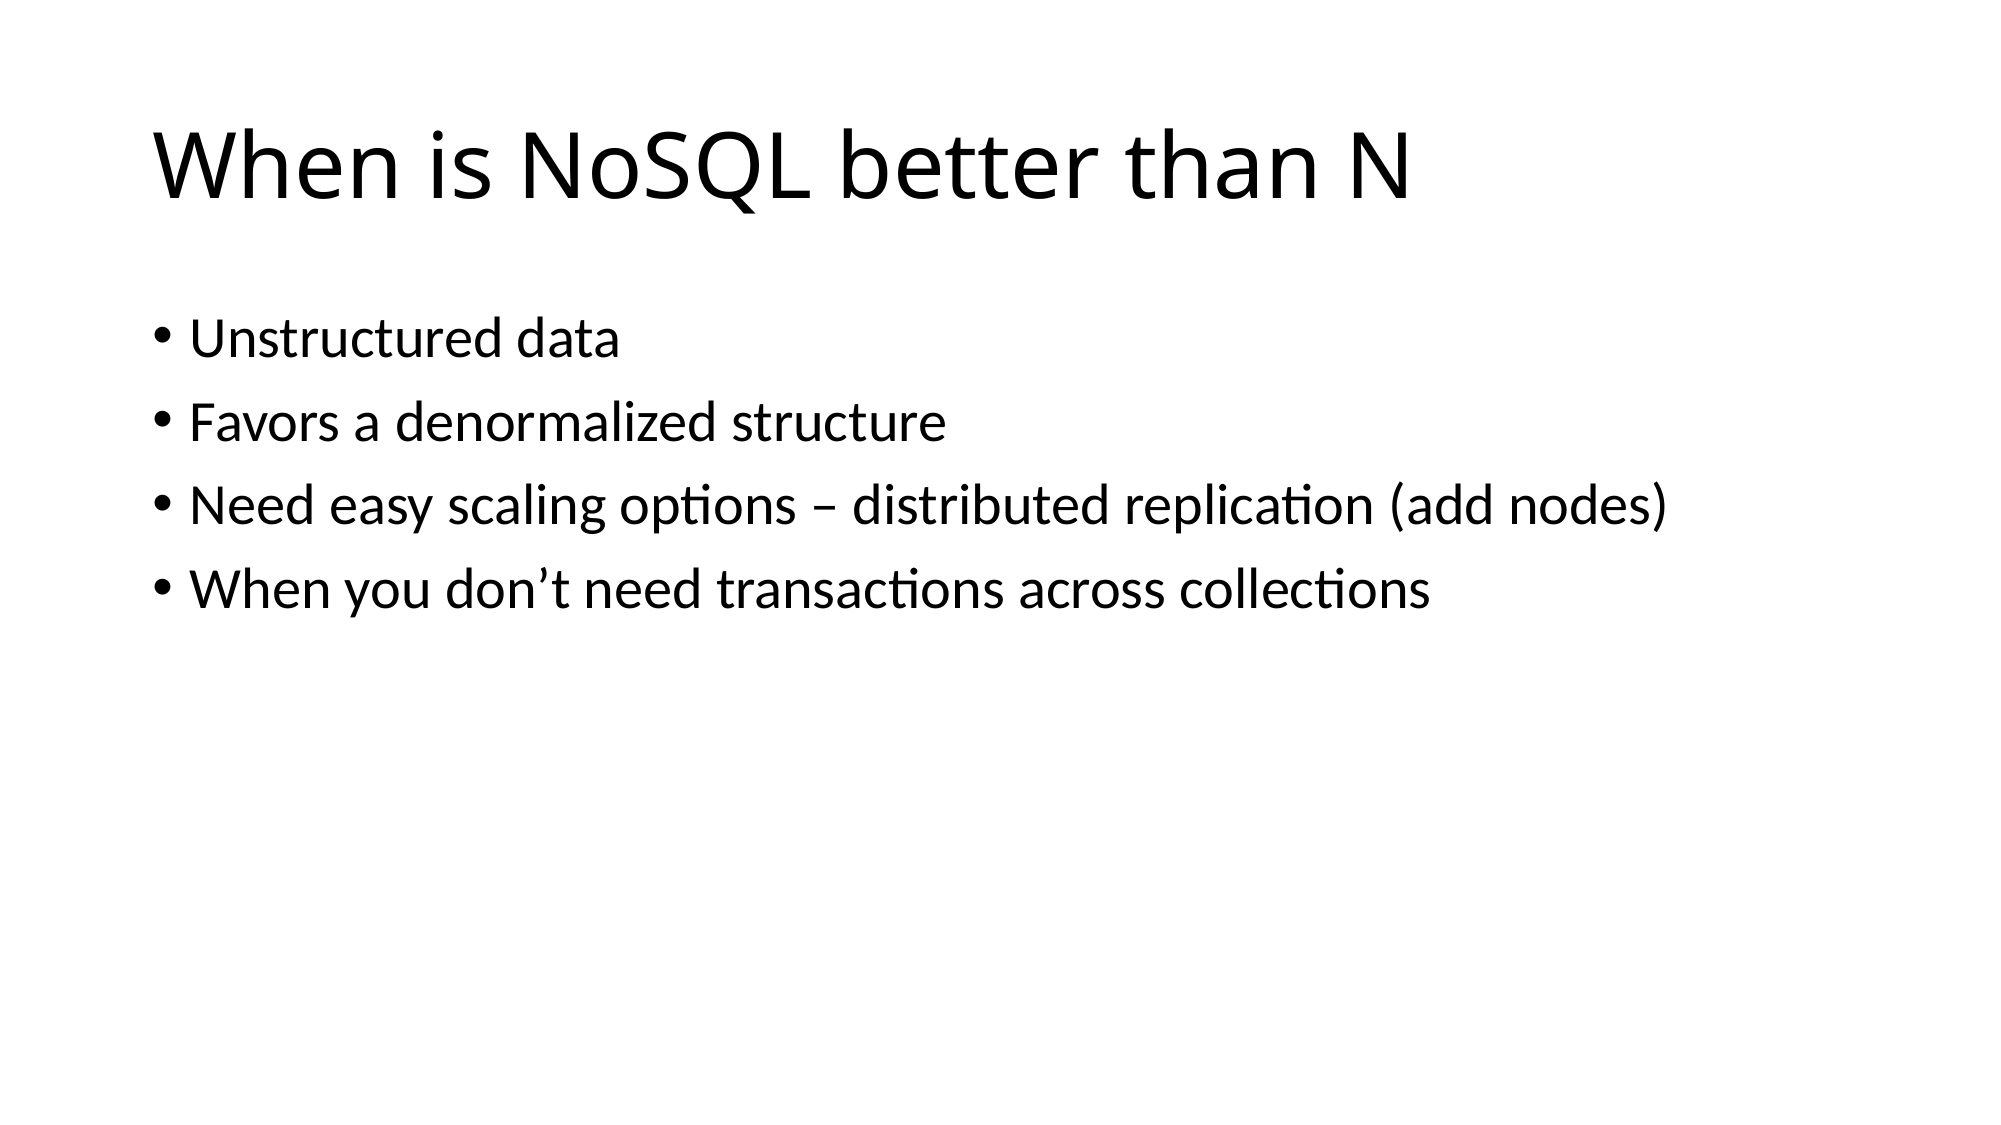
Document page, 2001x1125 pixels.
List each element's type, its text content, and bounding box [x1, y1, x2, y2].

list Unstructured data Favors a denormalized structure Need easy scaling options – distributed replication (add nodes) When you don’t need transactions across collections [137, 299, 1863, 1014]
title When is NoSQL better than N [137, 59, 1863, 278]
